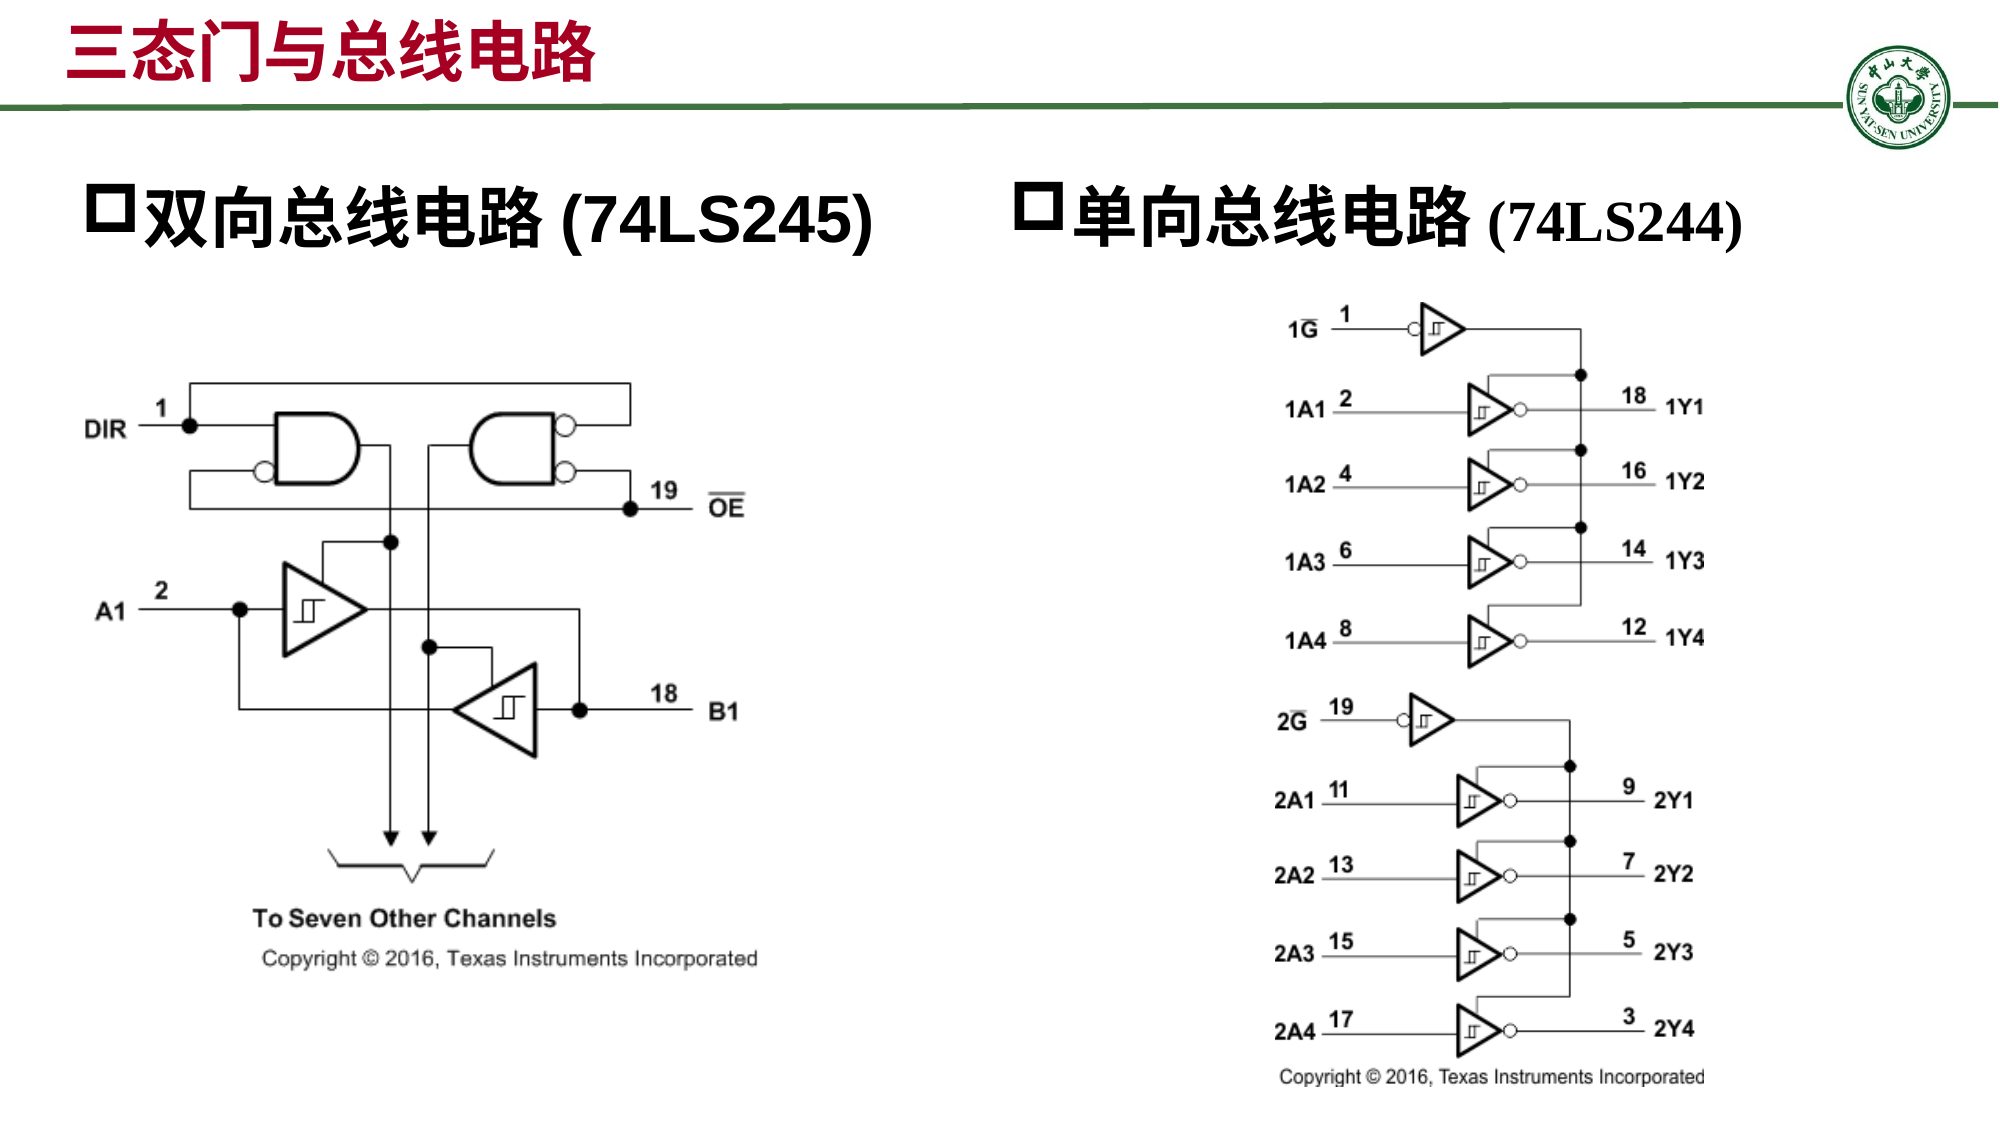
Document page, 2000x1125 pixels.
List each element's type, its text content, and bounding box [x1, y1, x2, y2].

title 三态门与总线电路 [48, 5, 1201, 98]
picture [84, 381, 759, 973]
picture [1843, 42, 1953, 152]
list 双向总线电路(74LS245) [0, 168, 975, 822]
picture [1275, 302, 1704, 1088]
text_box 单向总线电路(74LS244) [994, 166, 1760, 262]
